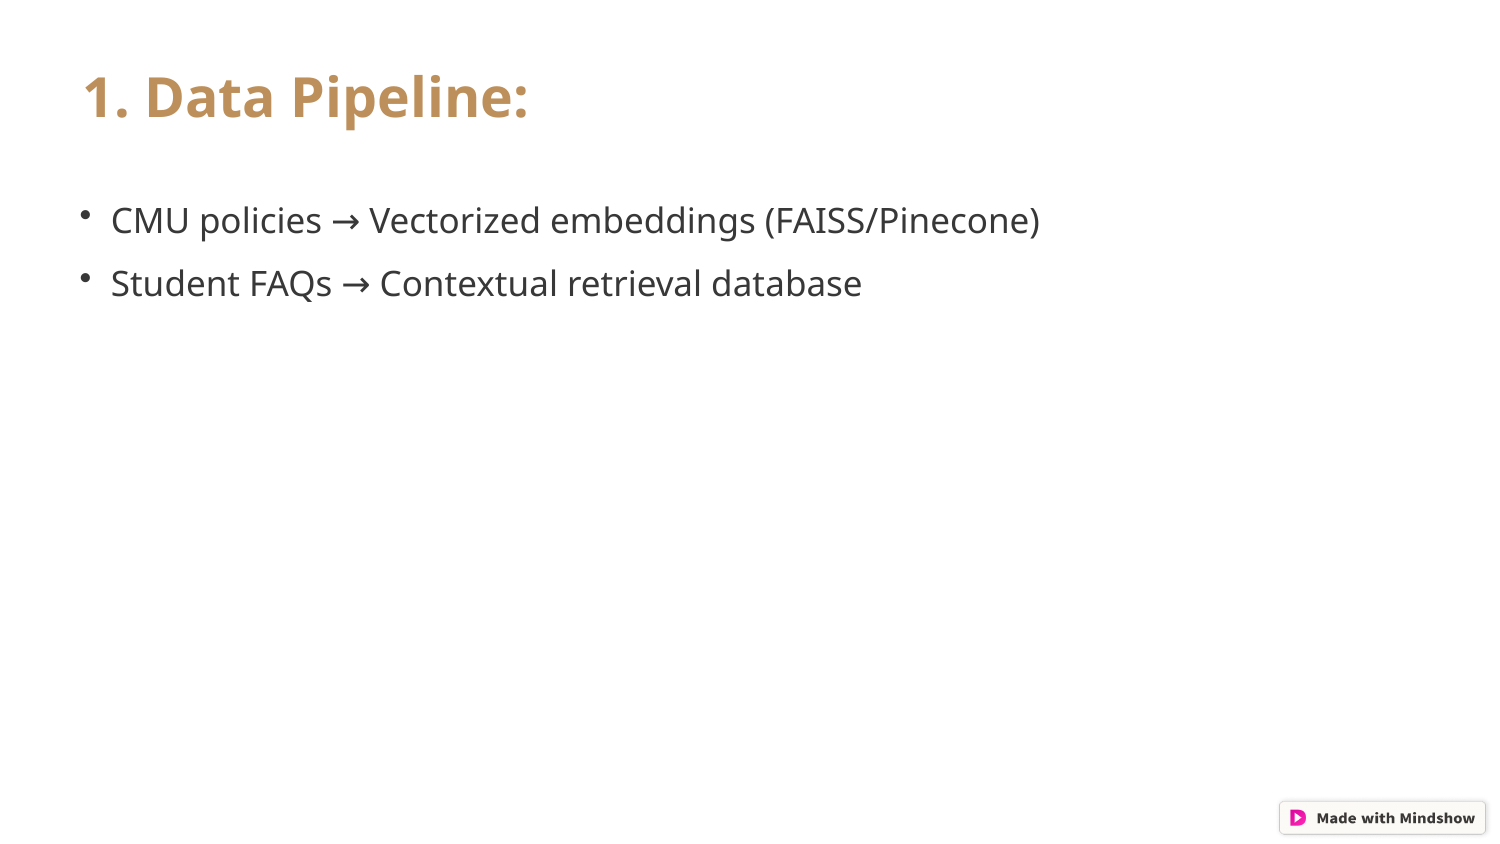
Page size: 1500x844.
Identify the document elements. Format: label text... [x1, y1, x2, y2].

text_box 1. Data Pipeline: [67, 50, 1392, 141]
text_box CMU policies → Vectorized embeddings (FAISS/Pinecone) Student FAQs → Contextual retrieval database [64, 170, 1426, 806]
picture [1274, 795, 1493, 840]
